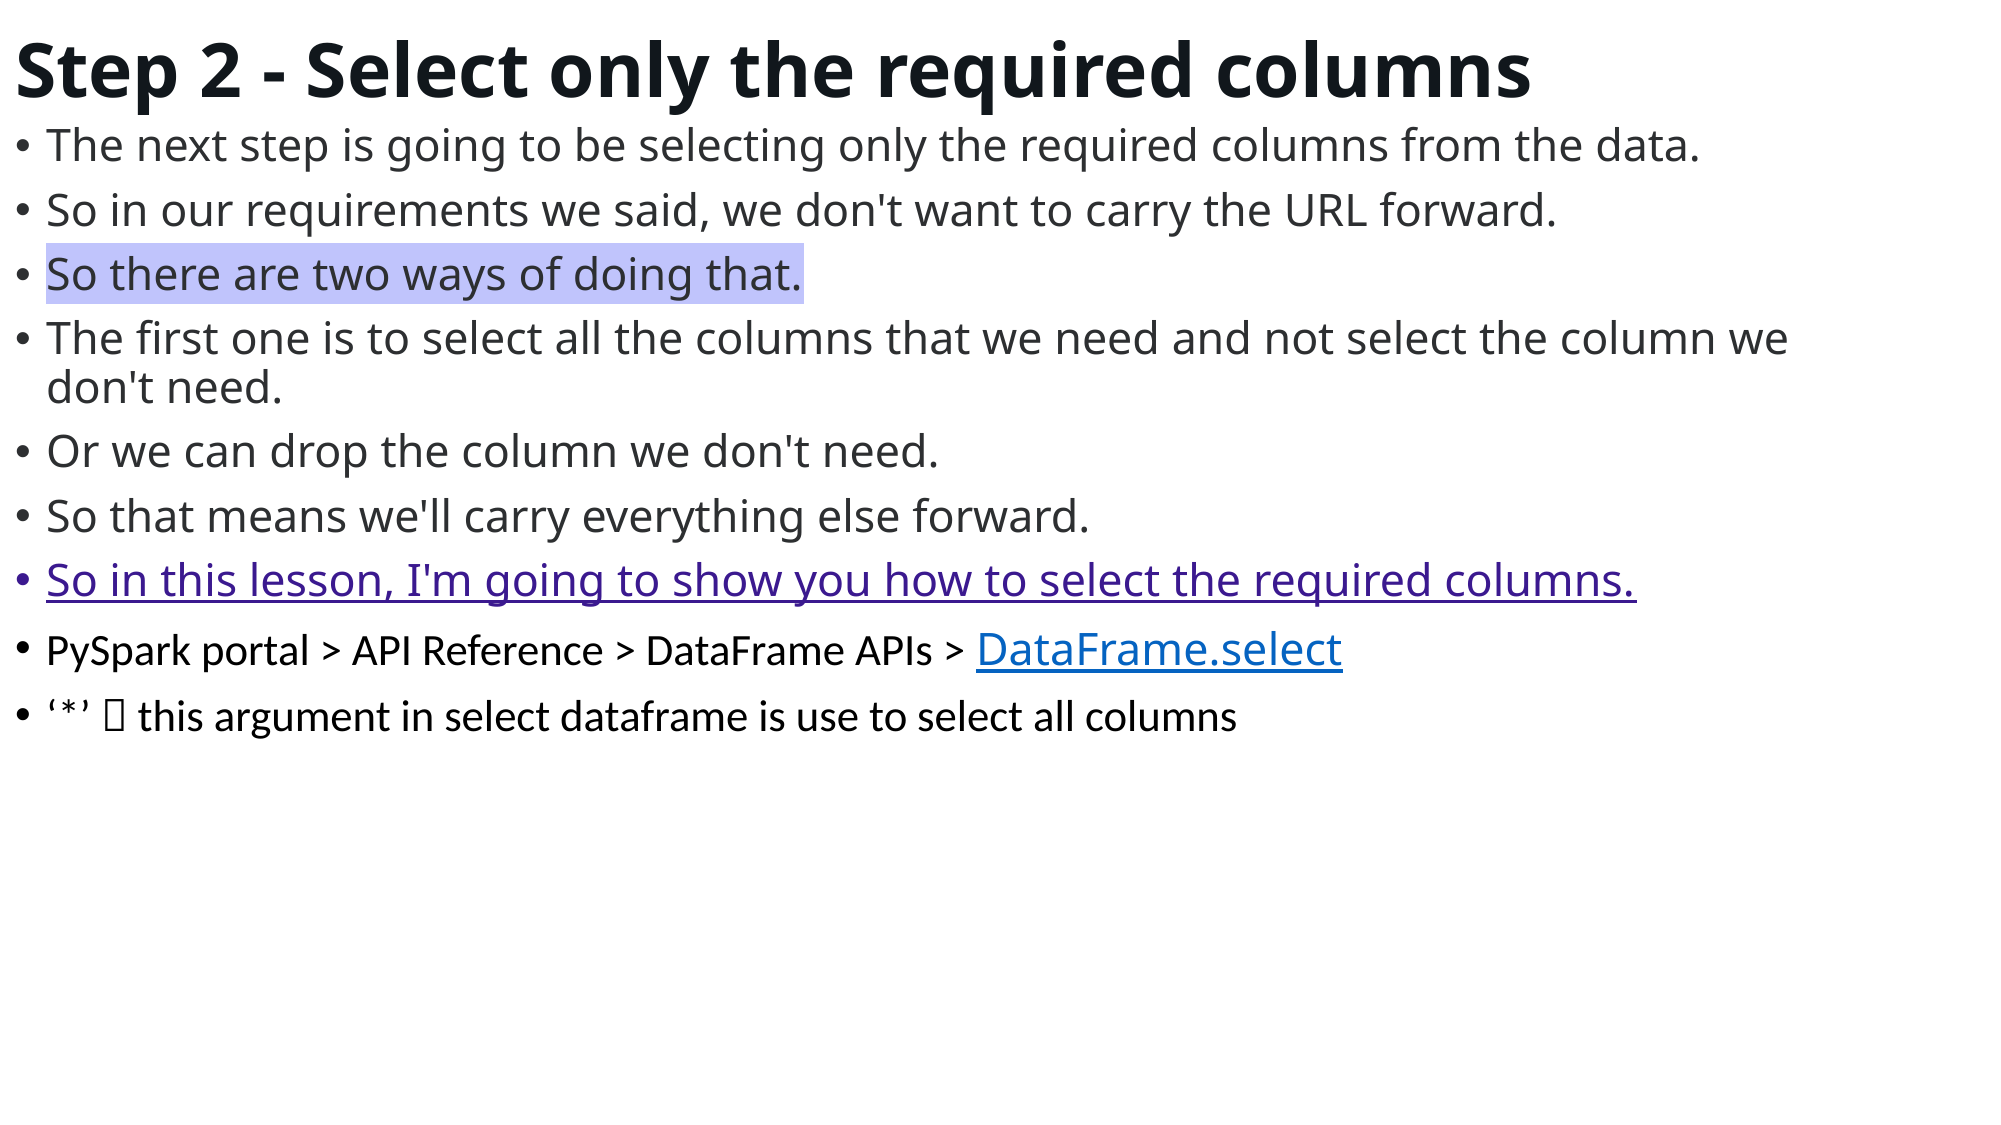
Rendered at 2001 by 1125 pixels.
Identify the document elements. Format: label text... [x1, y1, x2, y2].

list The next step is going to be selecting only the required columns from the data. So in our requirements we said, we don't want to carry the URL forward. So there are two ways of doing that. The first one is to select all the columns that we need and not select the column we don't need. Or we can drop the column we don't need. So that means we'll carry everything else forward. So in this lesson, I'm going to show you how to select the required columns. PySpark portal > API Reference > DataFrame APIs > DataFrame.select ‘*’  this argument in select dataframe is use to select all columns [0, 115, 1863, 754]
title Step 2 - Select only the required columns [0, 0, 1632, 115]
